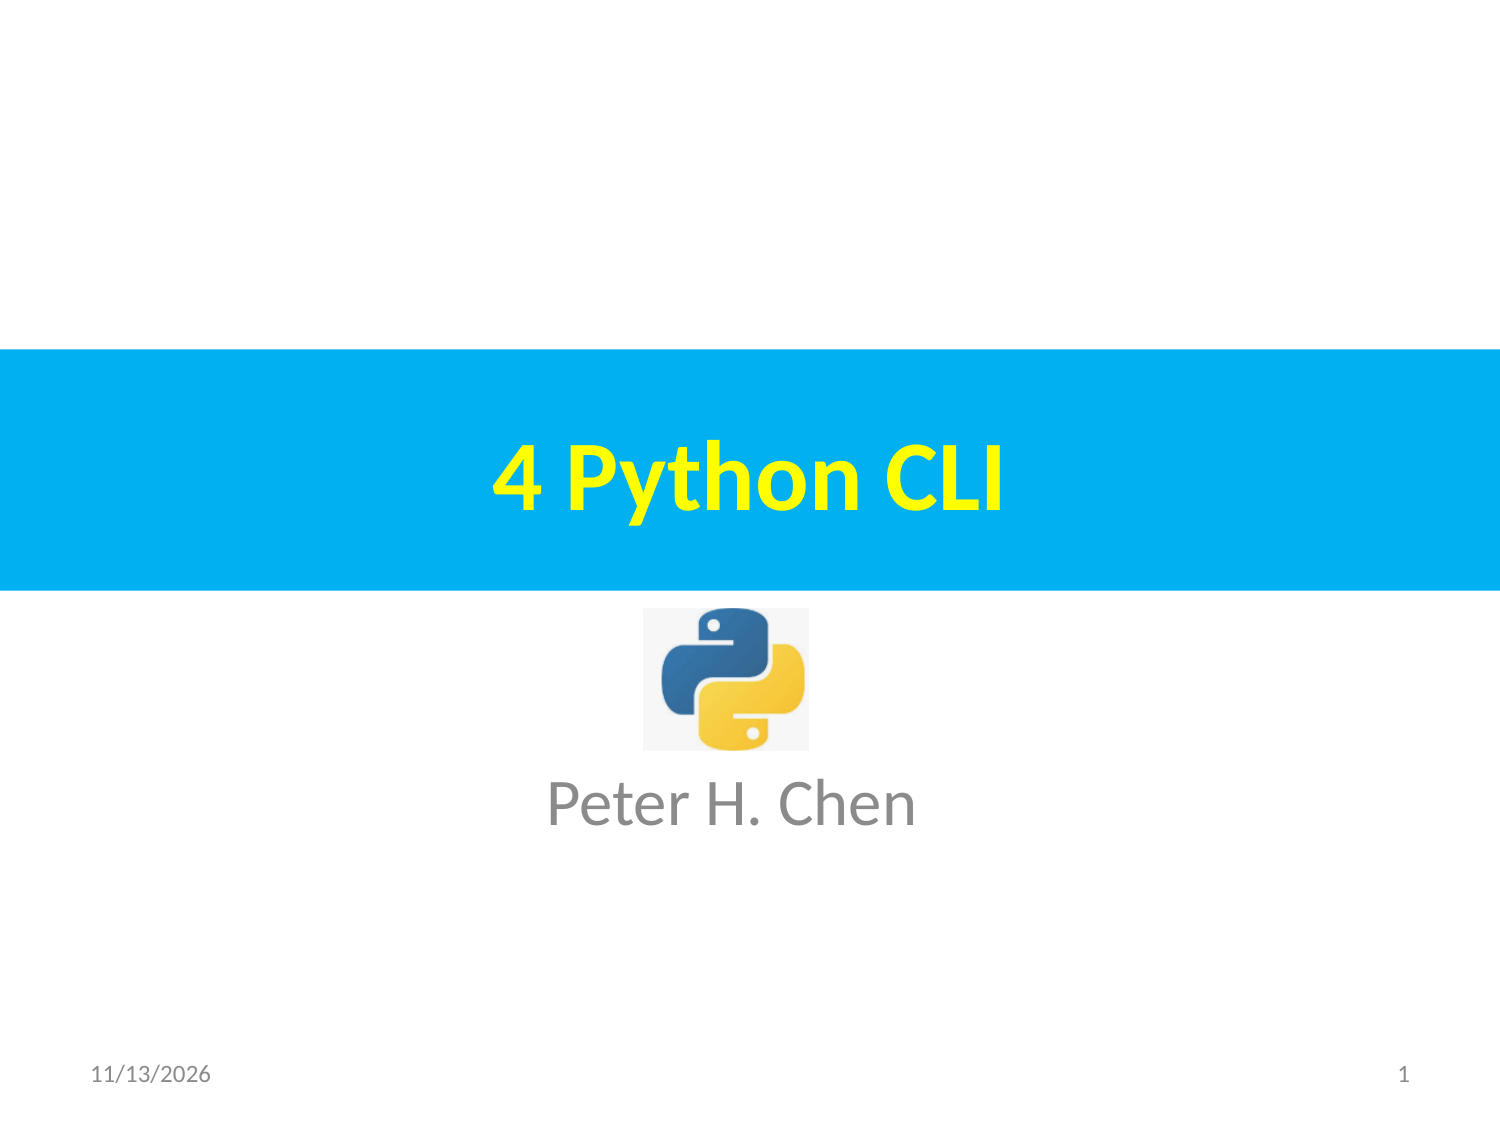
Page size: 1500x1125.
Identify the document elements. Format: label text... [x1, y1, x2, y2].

slide_number 1 [1074, 1042, 1425, 1103]
subtitle Peter H. Chen [206, 751, 1257, 866]
title 4 Python CLI [0, 349, 1500, 591]
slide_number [75, 1042, 425, 1103]
picture [643, 606, 809, 752]
